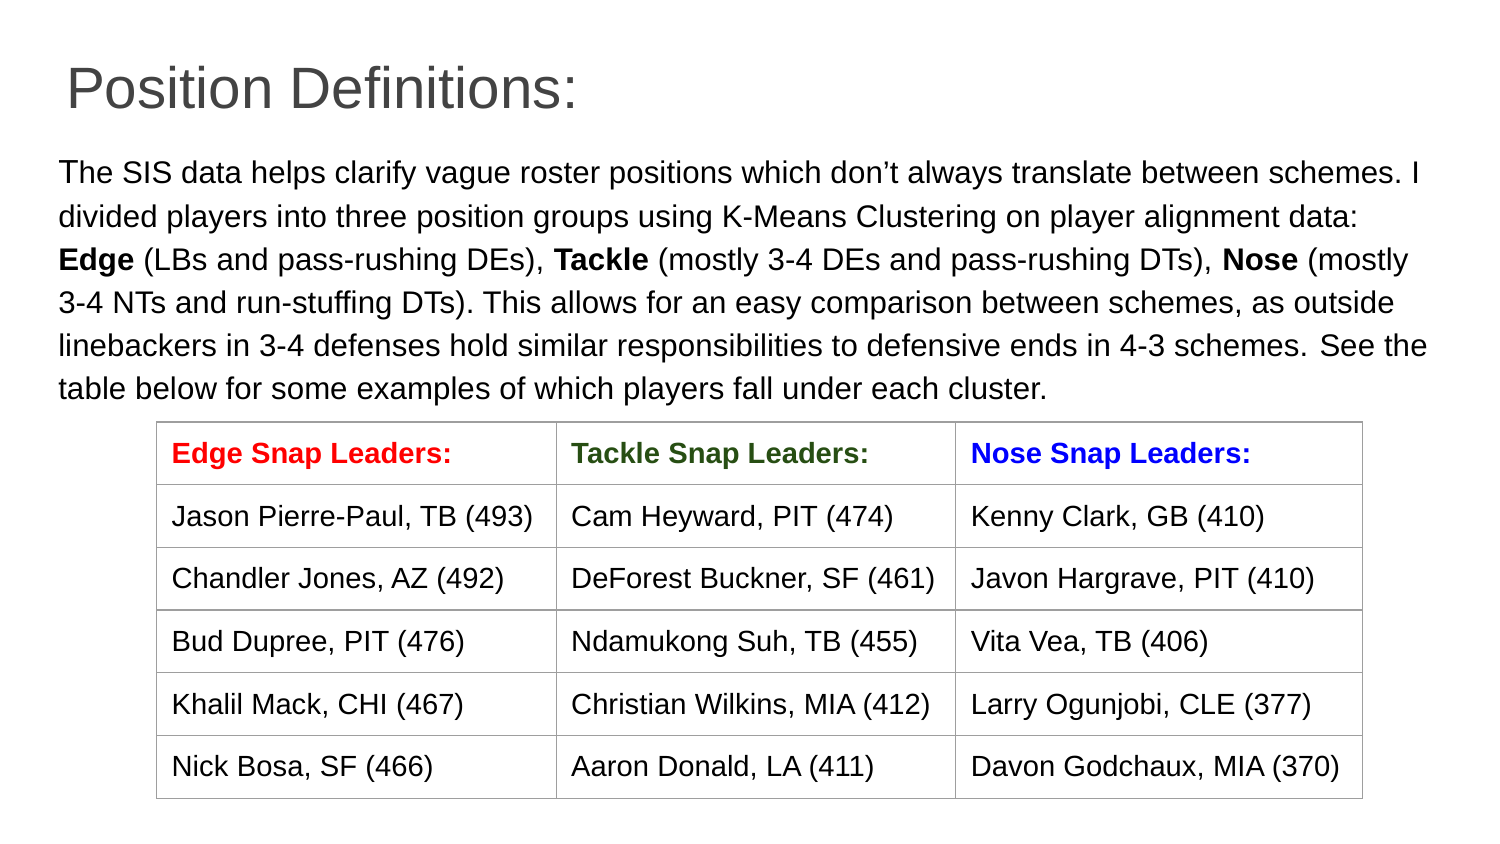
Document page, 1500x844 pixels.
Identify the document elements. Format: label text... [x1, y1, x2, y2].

table_header Nose Snap Leaders: [956, 423, 1362, 484]
table_cell DeForest Buckner, SF (461) [557, 548, 955, 609]
table_header Tackle Snap Leaders: [557, 423, 955, 484]
table_cell Christian Wilkins, MIA (412) [557, 673, 955, 735]
table_cell Ndamukong Suh, TB (455) [557, 611, 955, 672]
table_cell Larry Ogunjobi, CLE (377) [956, 673, 1362, 735]
table_header Edge Snap Leaders: [157, 423, 556, 484]
table_cell Aaron Donald, LA (411) [557, 736, 955, 798]
table_cell Javon Hargrave, PIT (410) [956, 548, 1362, 609]
title Position Definitions: [51, 35, 1449, 129]
table_cell Jason Pierre-Paul, TB (493) [157, 485, 556, 547]
table_cell Nick Bosa, SF (466) [157, 736, 556, 798]
table_cell Khalil Mack, CHI (467) [157, 673, 556, 735]
table_cell Davon Godchaux, MIA (370) [956, 736, 1362, 798]
table_cell Chandler Jones, AZ (492) [157, 548, 556, 609]
table_cell Cam Heyward, PIT (474) [557, 485, 955, 547]
table_cell Vita Vea, TB (406) [956, 611, 1362, 672]
list The SIS data helps clarify vague roster positions which don’t always translate between schemes. I divided players into three position groups using K-Means Clustering on player alignment data: Edge (LBs and pass-rushing DEs), Tackle (mostly 3-4 DEs and pass-rushing DTs), Nose (mostly 3-4 NTs and run-stuffing DTs). This allows for an easy comparison between schemes, as outside linebackers in 3-4 defenses hold similar responsibilities to defensive ends in 4-3 schemes. See the table below for some examples of which players fall under each cluster. [43, 129, 1457, 415]
table_cell Kenny Clark, GB (410) [956, 485, 1362, 547]
table_cell Bud Dupree, PIT (476) [157, 611, 556, 672]
